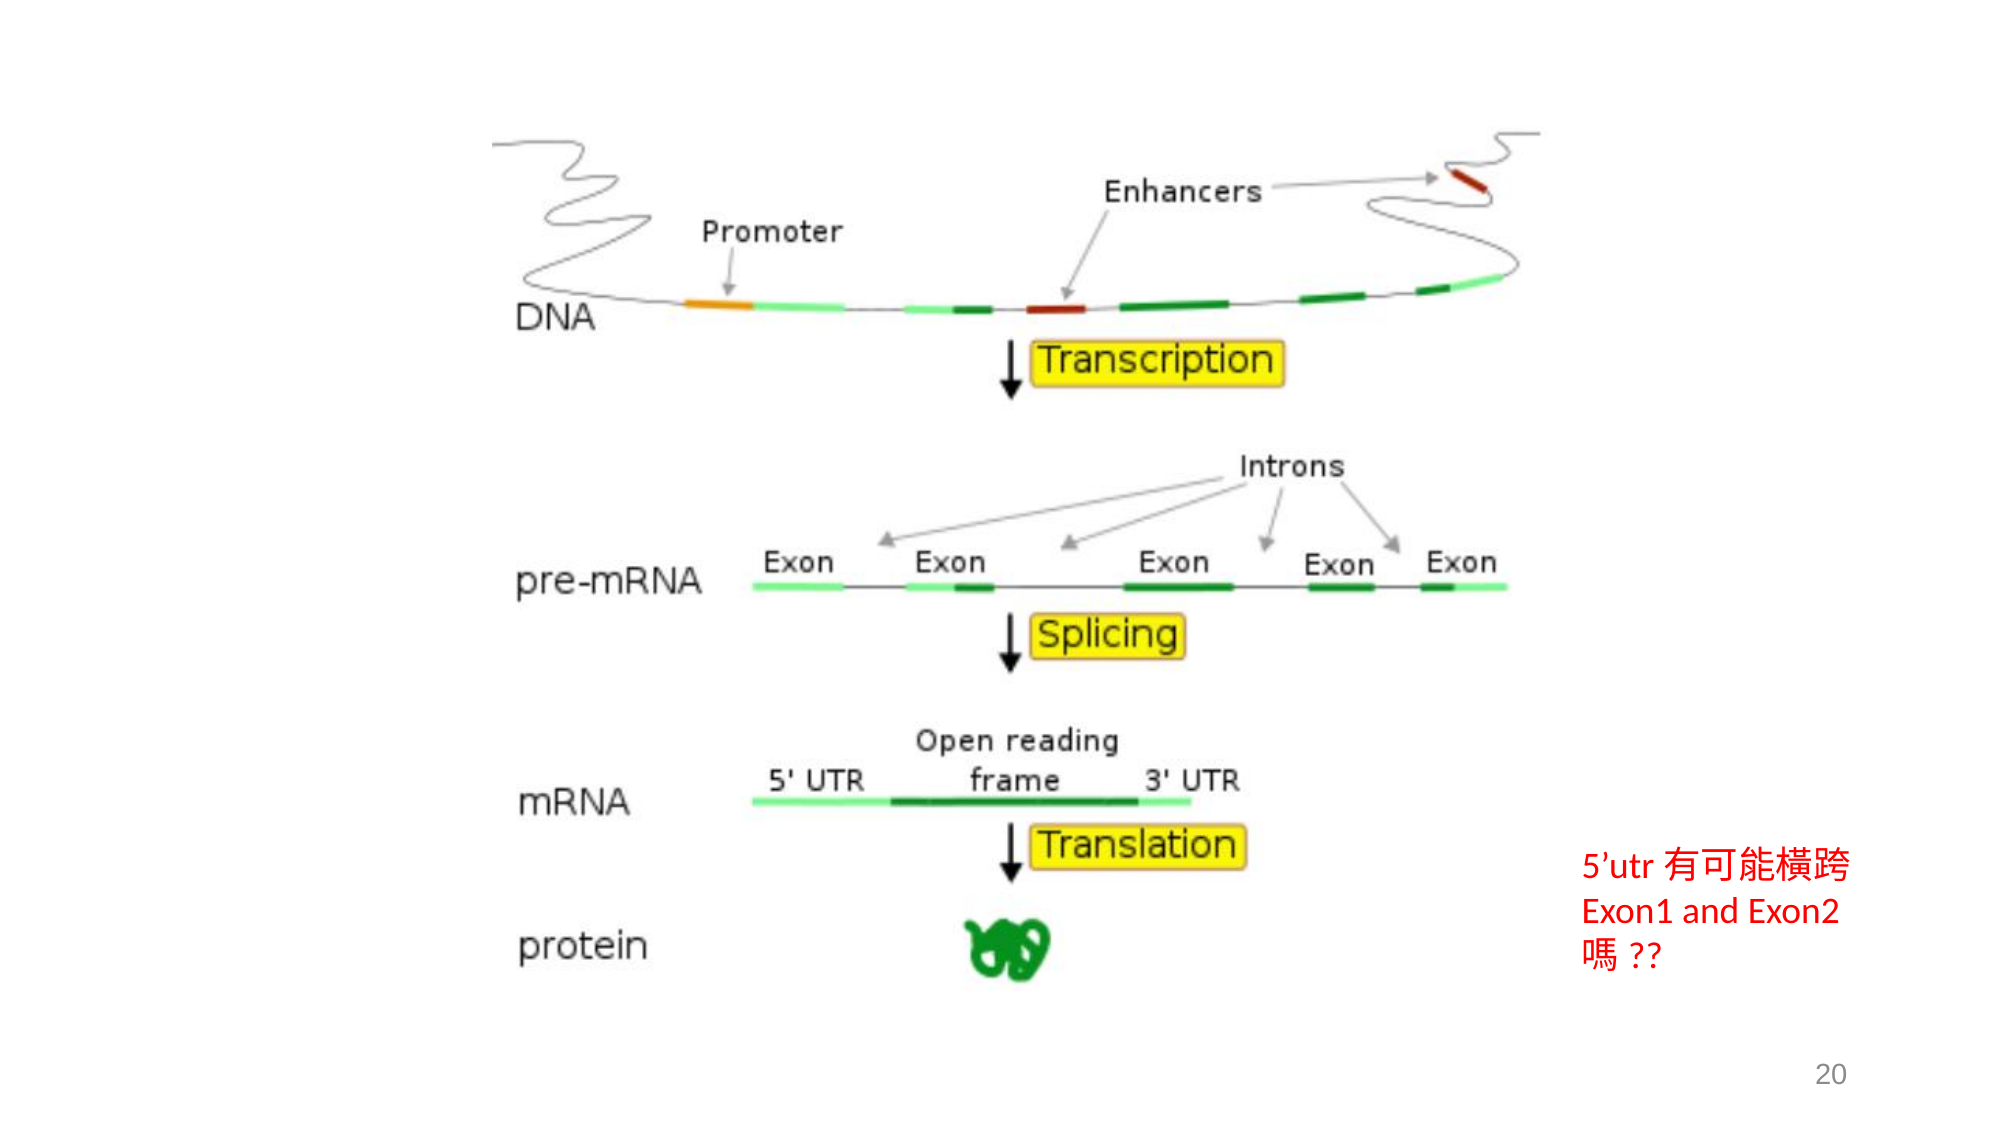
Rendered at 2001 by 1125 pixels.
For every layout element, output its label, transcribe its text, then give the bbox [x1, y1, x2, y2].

slide_number 20 [1412, 1042, 1863, 1103]
text_box 5’utr有可能橫跨Exon1 and Exon2嗎?? [1567, 833, 1938, 984]
picture [492, 125, 1567, 991]
